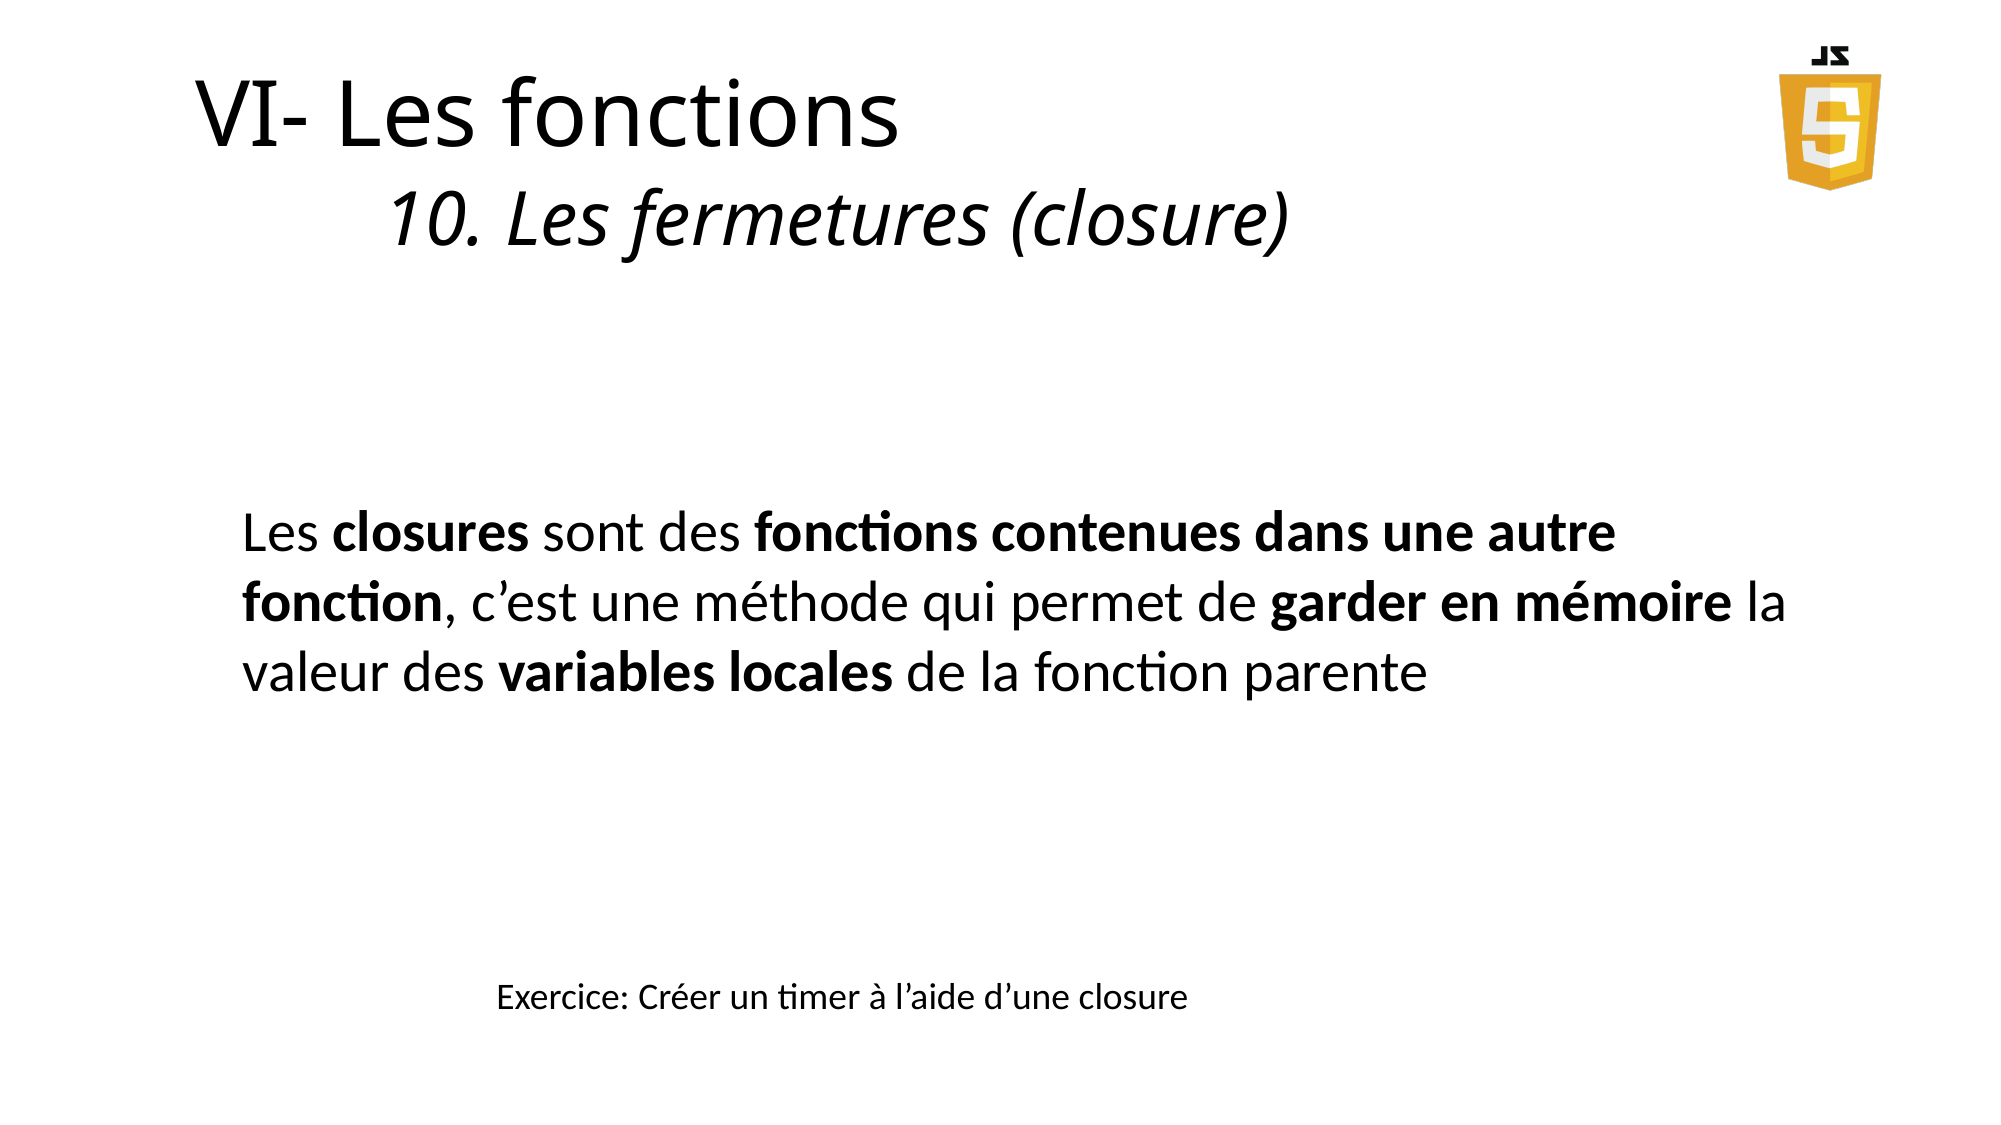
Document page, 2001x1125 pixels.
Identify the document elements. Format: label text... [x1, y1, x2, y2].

title VI- Les fonctions 10. Les fermetures (closure) [180, 47, 1830, 285]
picture [1702, 46, 1958, 191]
text_box Exercice: Créer un timer à l’aide d’une closure [481, 964, 1586, 1025]
text_box Les closures sont des fonctions contenues dans une autre fonction, c’est une méthode qui permet de garder en mémoire la valeur des variables locales de la fonction parente [228, 485, 1830, 711]
